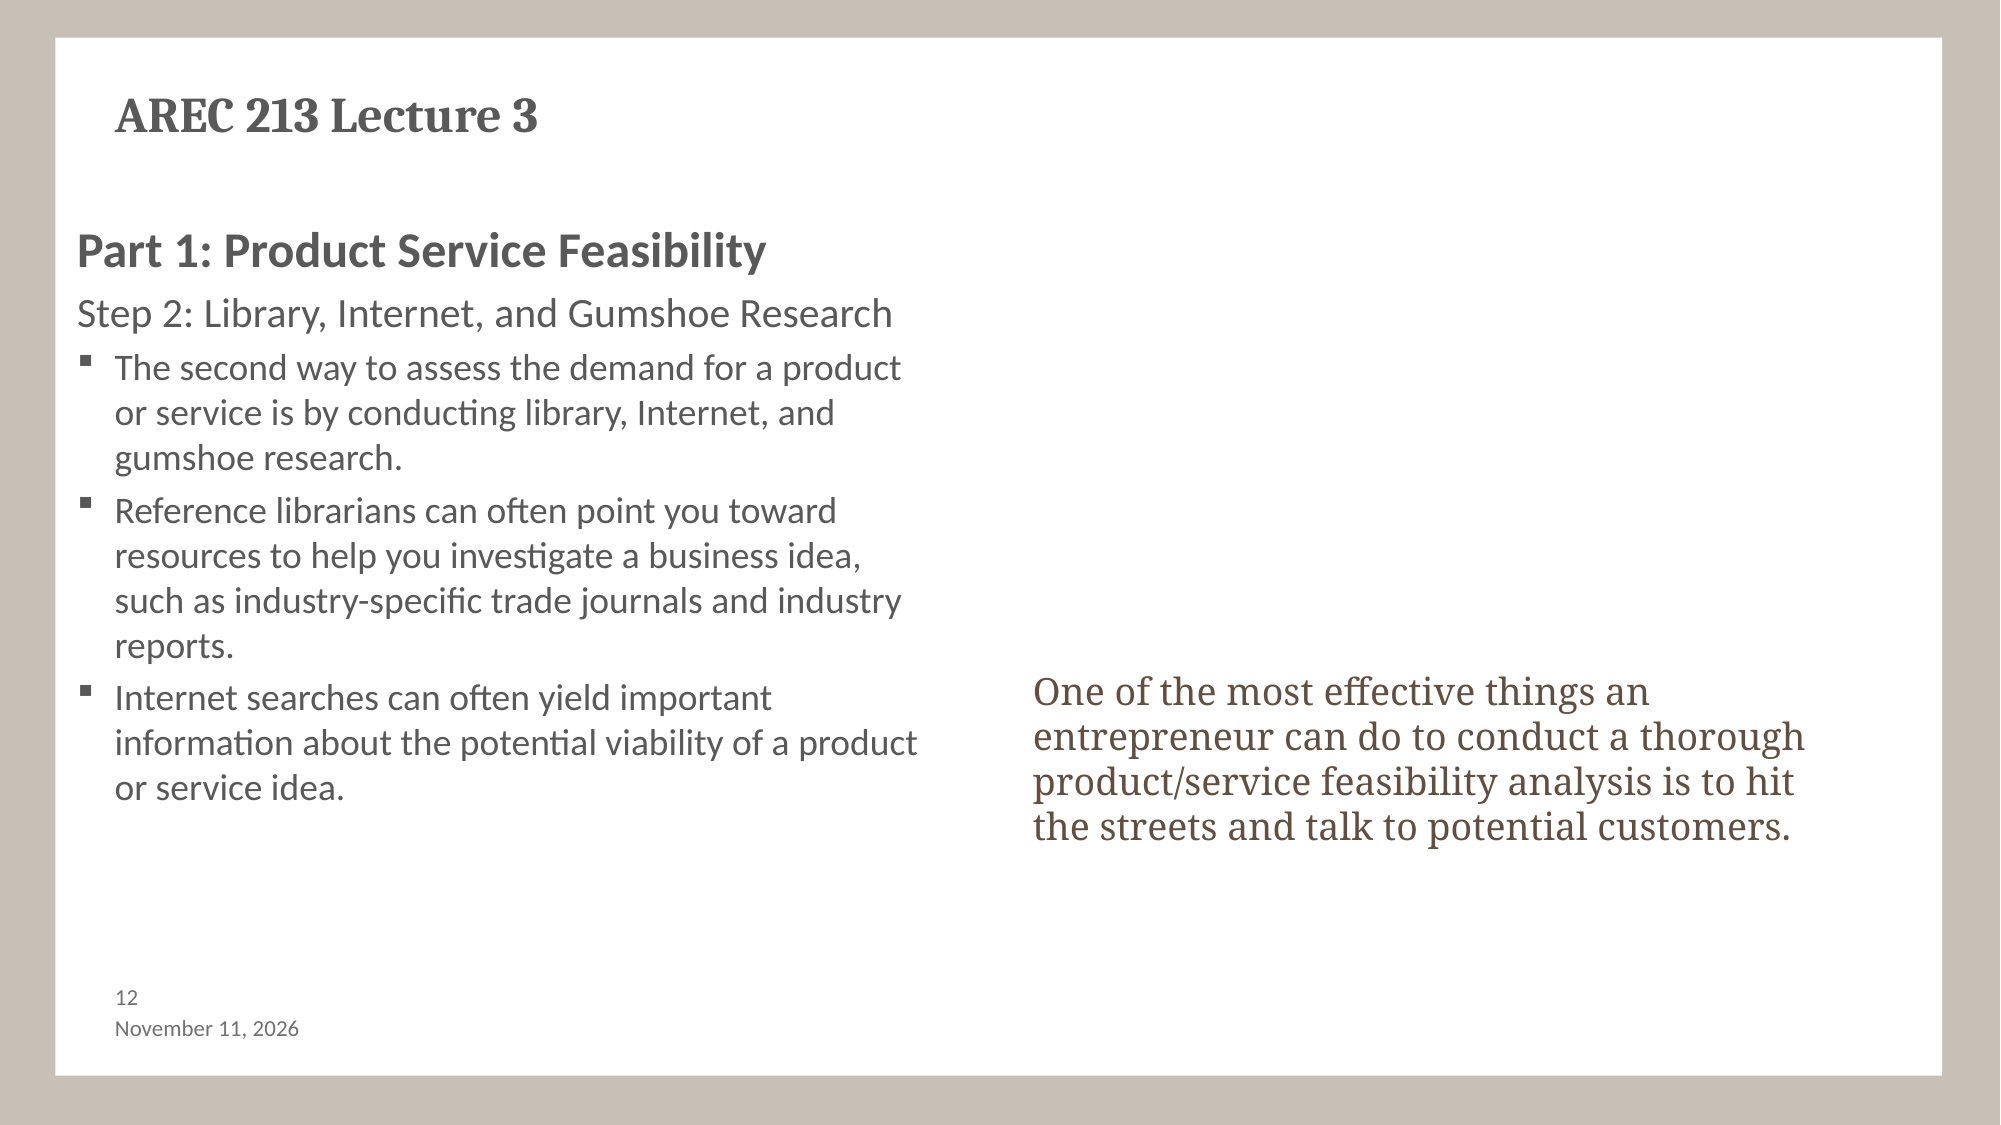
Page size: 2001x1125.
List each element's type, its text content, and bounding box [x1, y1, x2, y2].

text_box [55, 37, 1943, 1076]
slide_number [99, 1012, 500, 1043]
text_box One of the most effective things an entrepreneur can do to conduct a thorough product/service feasibility analysis is to hit the streets and talk to potential customers. [1018, 660, 1849, 855]
list Part 1: Product Service Feasibility Step 2: Library, Internet, and Gumshoe Research The second way to assess the demand for a product or service is by conducting library, Internet, and gumshoe research. Reference librarians can often point you toward resources to help you investigate a business idea, such as industry-specific trade journals and industry reports. Internet searches can often yield important information about the potential viability of a product or service idea. [62, 209, 938, 923]
slide_number 11 [99, 982, 180, 1013]
title AREC 213 Lecture 3 [99, 75, 1900, 188]
